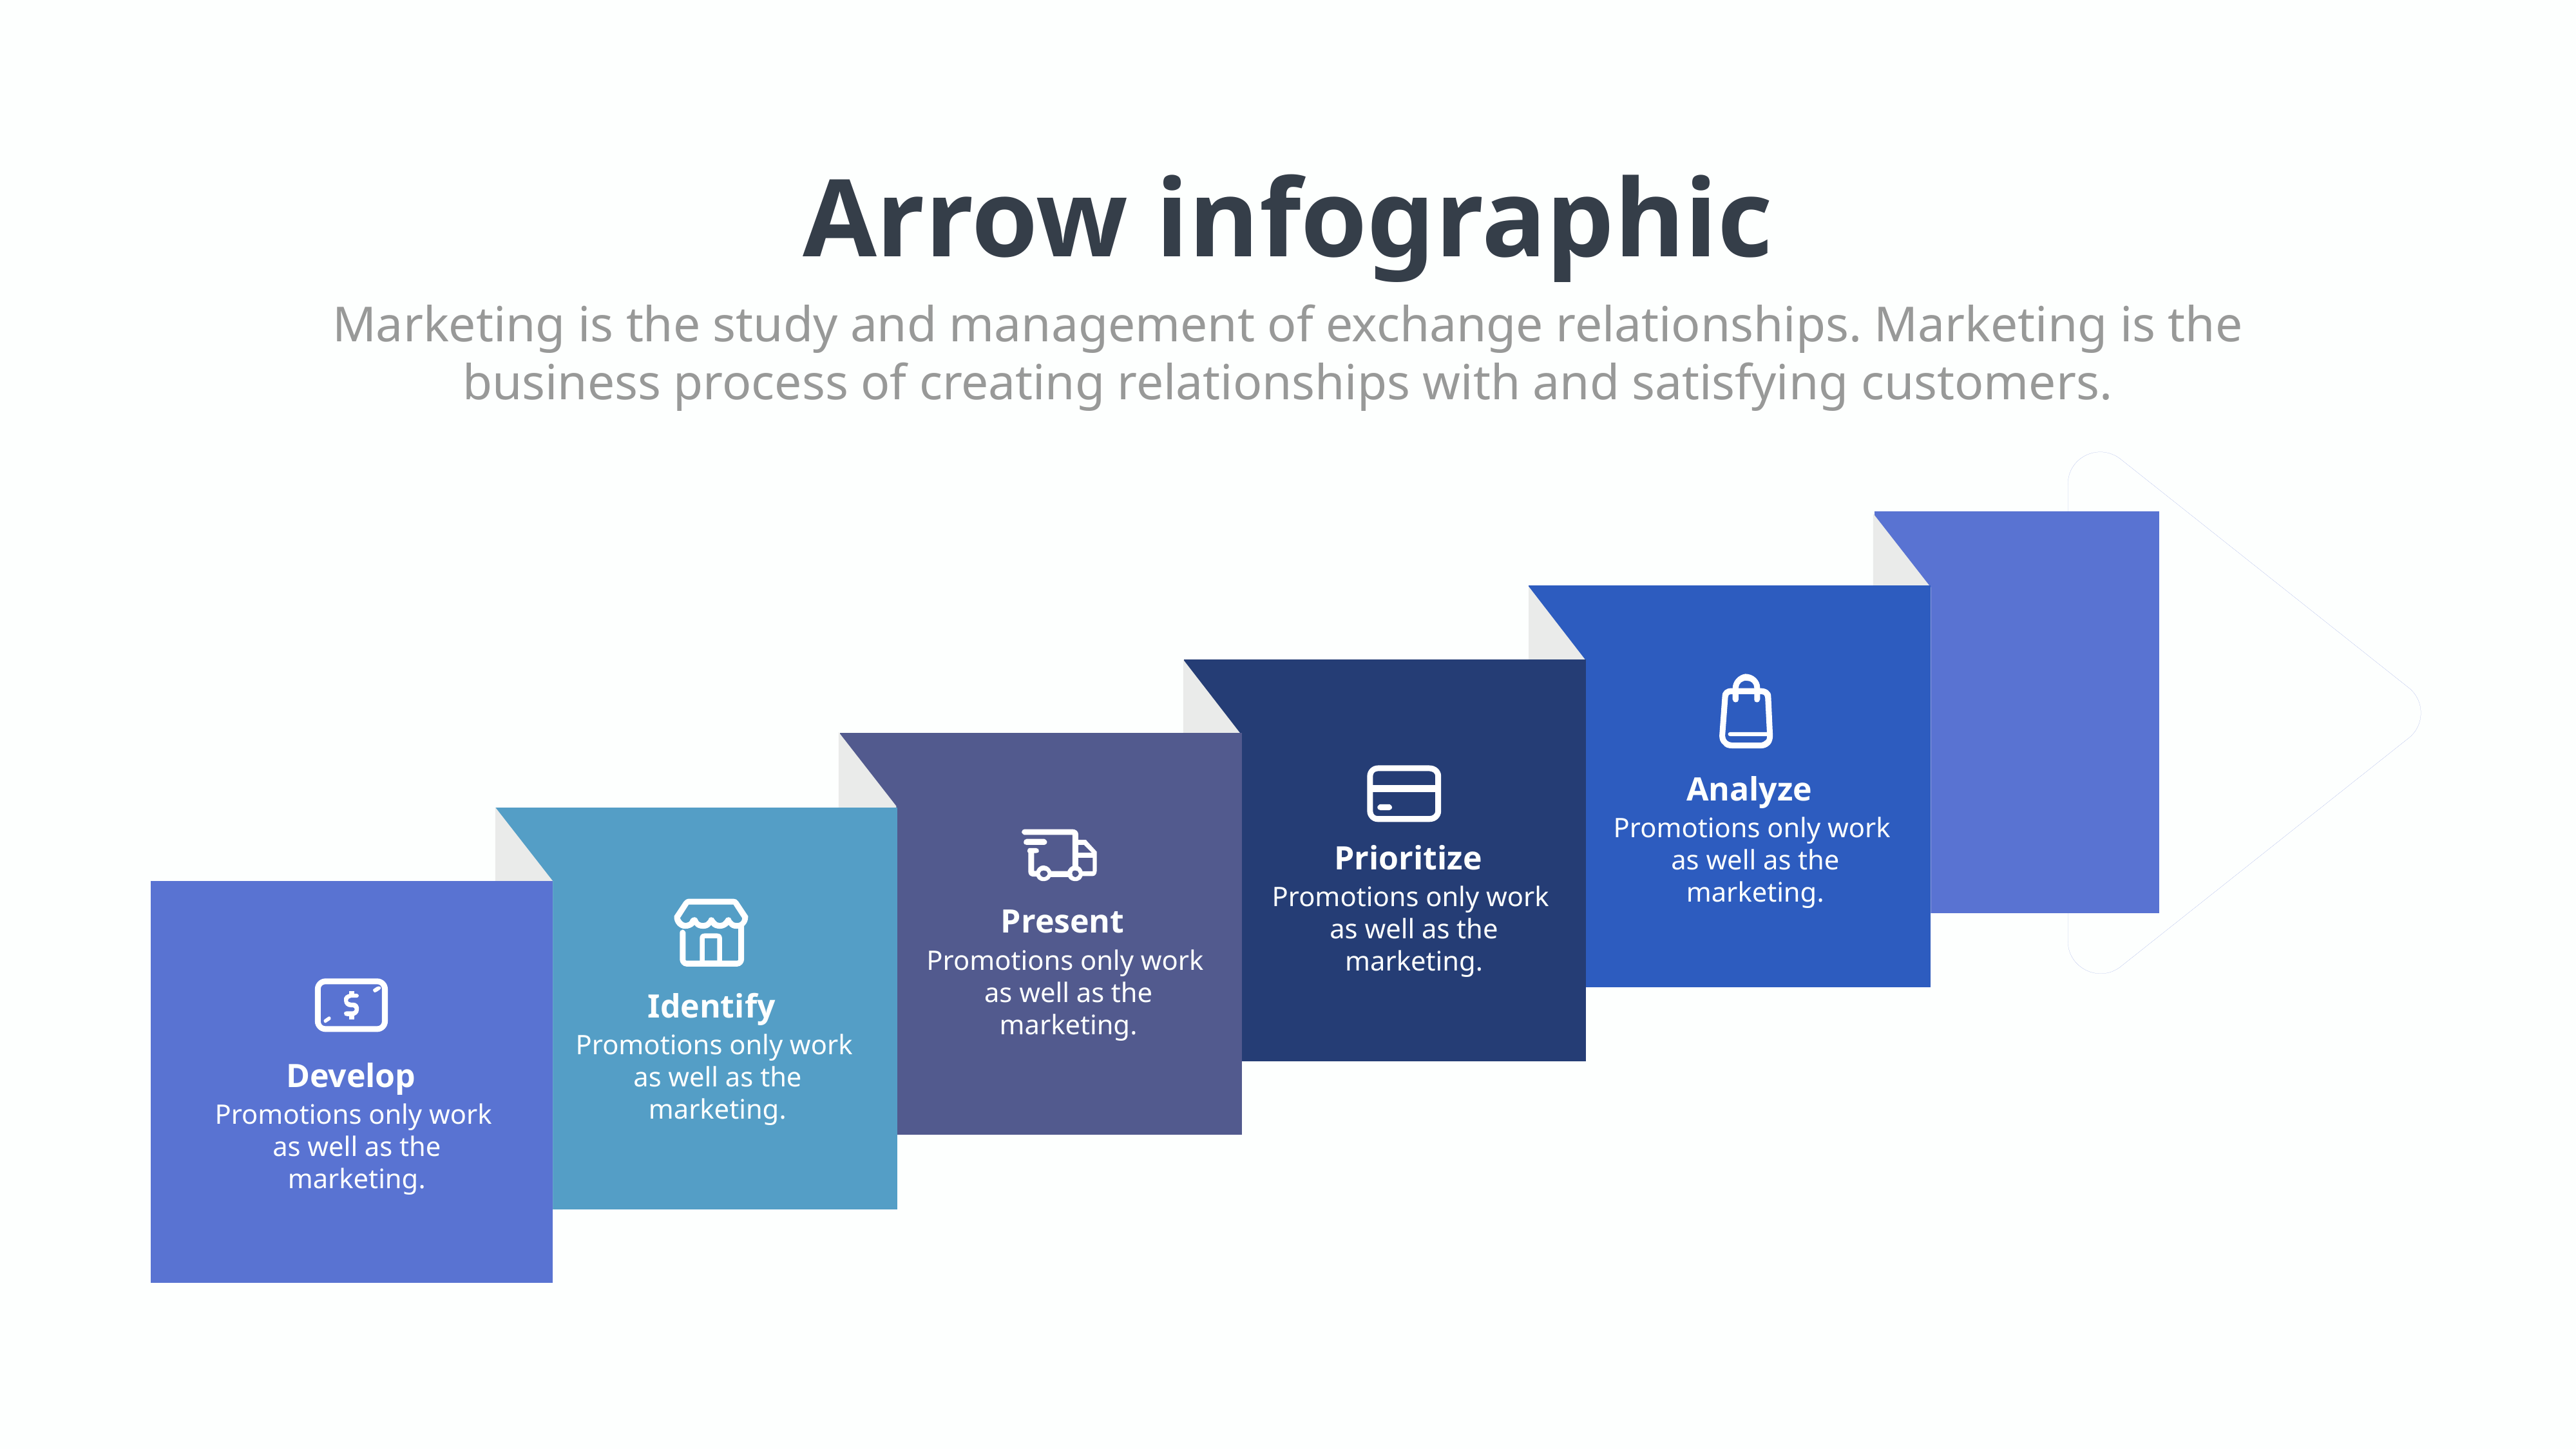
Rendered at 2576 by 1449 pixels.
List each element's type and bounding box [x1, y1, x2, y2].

text_box [281, 144, 2295, 415]
text_box [700, 933, 722, 960]
text_box [1874, 511, 2068, 913]
text_box [840, 733, 1242, 1135]
text_box [1078, 840, 1097, 876]
text_box [1024, 838, 1047, 845]
text_box [323, 1016, 331, 1023]
text_box [1377, 804, 1393, 811]
text_box [562, 980, 873, 1098]
text_box [372, 986, 381, 993]
text_box [1184, 659, 1586, 1061]
text_box [1051, 871, 1067, 877]
text_box [1373, 784, 1435, 793]
text_box [314, 978, 388, 1032]
text_box [680, 926, 745, 967]
text_box [151, 880, 553, 1283]
text_box [1728, 732, 1767, 737]
text_box [838, 732, 897, 807]
text_box [1028, 853, 1036, 877]
text_box [1078, 853, 1092, 858]
text_box [2068, 511, 2160, 913]
text_box [674, 898, 749, 929]
text_box [1067, 865, 1083, 882]
text_box [1027, 848, 1039, 853]
text_box [496, 807, 898, 1209]
text_box [1600, 763, 1911, 881]
text_box [913, 896, 1223, 1014]
text_box [495, 807, 553, 880]
text_box [1022, 829, 1078, 866]
text_box [1183, 659, 1240, 733]
text_box [1873, 513, 1929, 585]
text_box [1259, 832, 1569, 950]
text_box [202, 1050, 512, 1168]
text_box [1036, 865, 1052, 882]
text_box [1367, 765, 1442, 822]
text_box [1529, 586, 1585, 659]
text_box [1719, 688, 1773, 749]
text_box [348, 1014, 354, 1019]
text_box [1732, 674, 1760, 703]
text_box [348, 991, 354, 996]
text_box [1529, 585, 1931, 987]
text_box [344, 994, 359, 1016]
